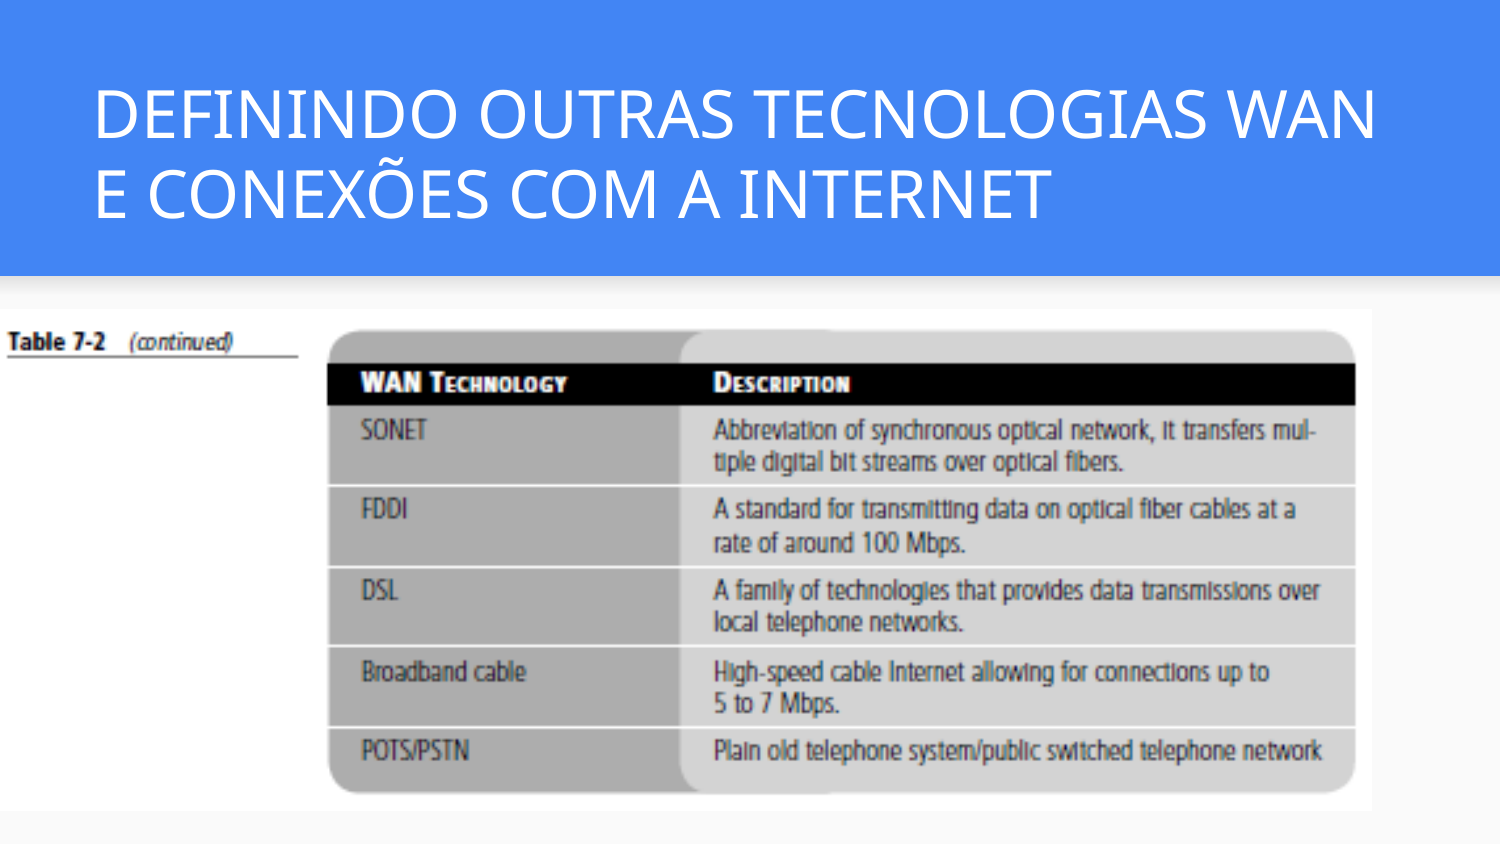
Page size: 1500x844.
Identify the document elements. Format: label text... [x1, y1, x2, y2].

picture [0, 309, 1372, 811]
title DEFININDO OUTRAS TECNOLOGIAS WAN E CONEXÕES COM A INTERNET [77, 121, 1427, 248]
